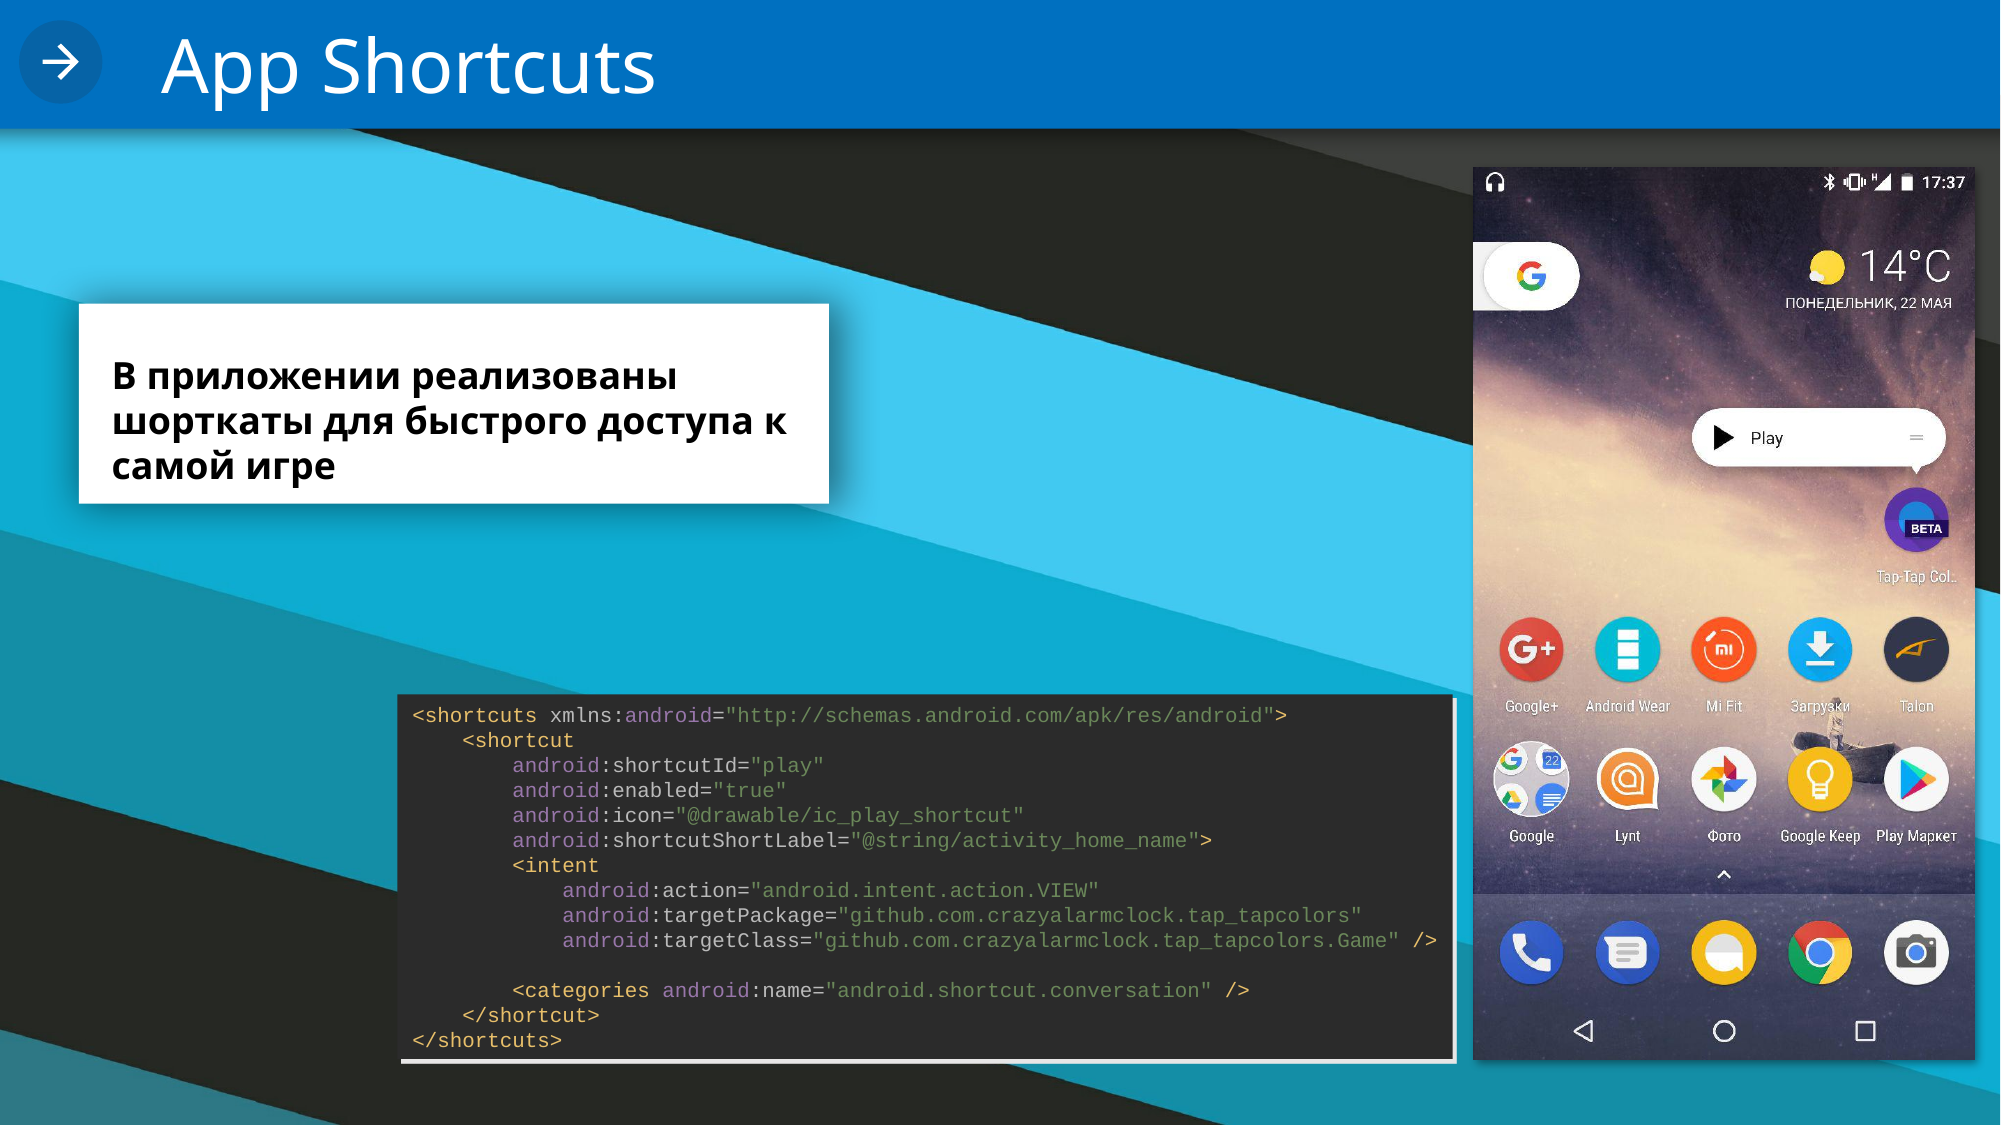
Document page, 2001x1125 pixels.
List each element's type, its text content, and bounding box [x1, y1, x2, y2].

text_box App Shortcuts [146, 11, 673, 116]
text_box [0, 0, 2000, 130]
text_box [18, 18, 104, 105]
text_box <shortcuts xmlns:android="http://schemas.android.com/apk/res/android"> <shortcut android:shortcutId="play" android:enabled="true" android:icon="@drawable/ic_play_shortcut" android:shortcutShortLabel="@string/activity_home_name"> <intent android:action="android.intent.action.VIEW" android:targetPackage="github.com.crazyalarmclock.tap_tapcolors" android:targetClass="github.com.crazyalarmclock.tap_tapcolors.Game" /> <categories android:name="android.shortcut.conversation" /> </shortcut> </shortcuts> [397, 694, 1453, 1059]
text_box В приложении реализованы шорткаты для быстрого доступа к самой игре [96, 344, 880, 561]
text_box [78, 303, 830, 505]
picture [0, 0, 2001, 1125]
